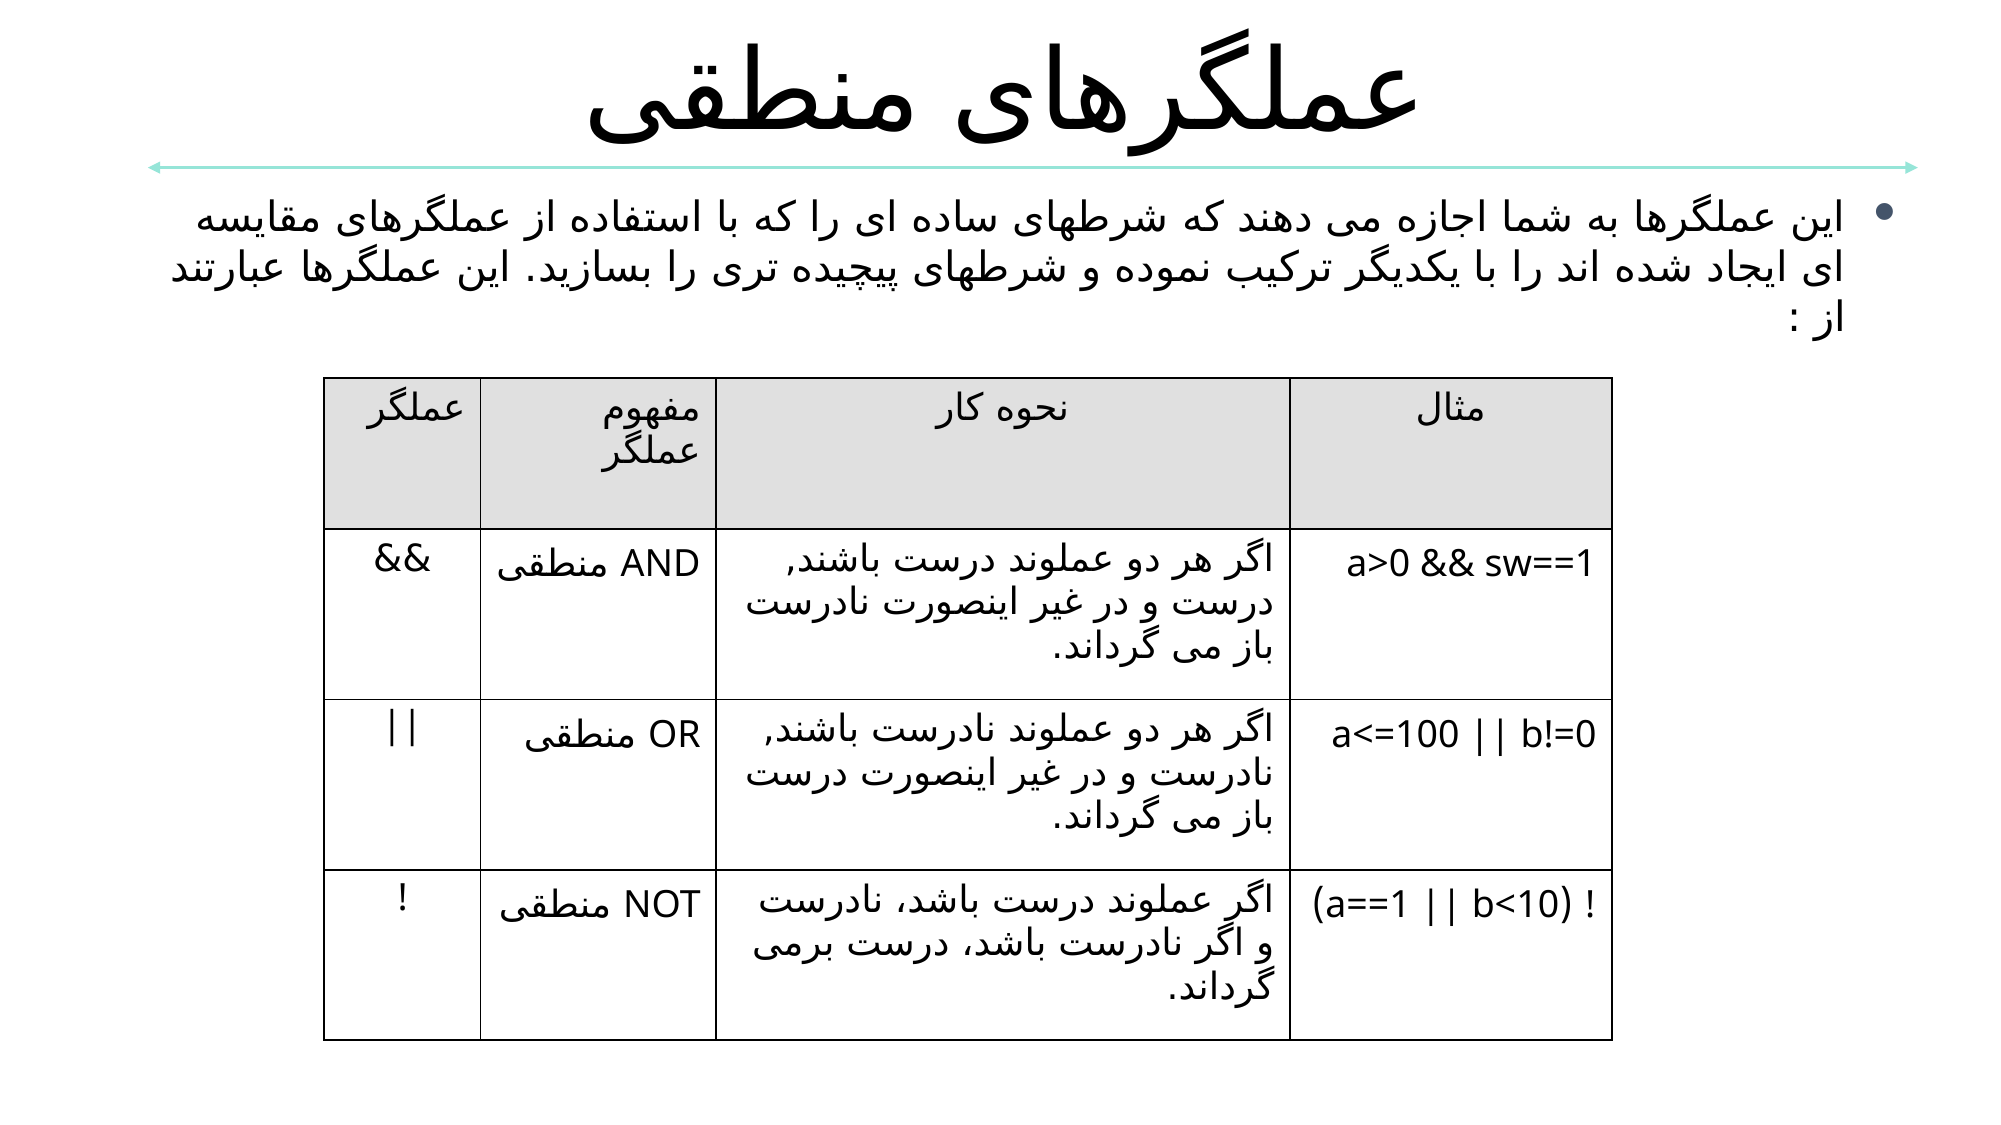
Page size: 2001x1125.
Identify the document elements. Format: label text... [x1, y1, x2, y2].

table_cell اگر هر دو عملوند درست باشند, درست و در غیر اینصورت نادرست باز می گرداند. [717, 530, 1289, 699]
table_cell OR منطقی [481, 700, 715, 869]
table_cell اگر عملوند درست باشد، نادرست و اگر نادرست باشد، درست برمی گرداند. [717, 871, 1289, 1039]
table_cell اگر هر دو عملوند نادرست باشند, نادرست و در غیر اینصورت درست باز می گرداند. [717, 700, 1289, 869]
table_cell || [325, 700, 480, 869]
table_header عملگر [325, 379, 480, 528]
table_header مفهوم عملگر [481, 379, 715, 528]
table_cell a<=100 || b!=0 [1291, 700, 1611, 869]
text_box این عملگرها به شما اجازه می دهند که شرطهای ساده ای را که با استفاده از عملگرهای مقایسه ای ایجاد شده اند را با یکدیگر ترکیب نموده و شرطهای پیچیده تری را بسازید. این عملگرها عبارتند از : [147, 182, 1918, 559]
table_cell NOT منطقی [481, 871, 715, 1039]
table_header مثال [1291, 379, 1611, 528]
table_cell ! (a==1 || b<10) [1291, 871, 1611, 1039]
list عملگرهای منطقی [56, 33, 1955, 153]
table_cell AND منطقی [481, 530, 715, 699]
table_cell ! [325, 871, 480, 1039]
table_cell a>0 && sw==1 [1291, 530, 1611, 699]
table_header نحوه کار [717, 379, 1289, 528]
table_cell && [325, 530, 480, 699]
